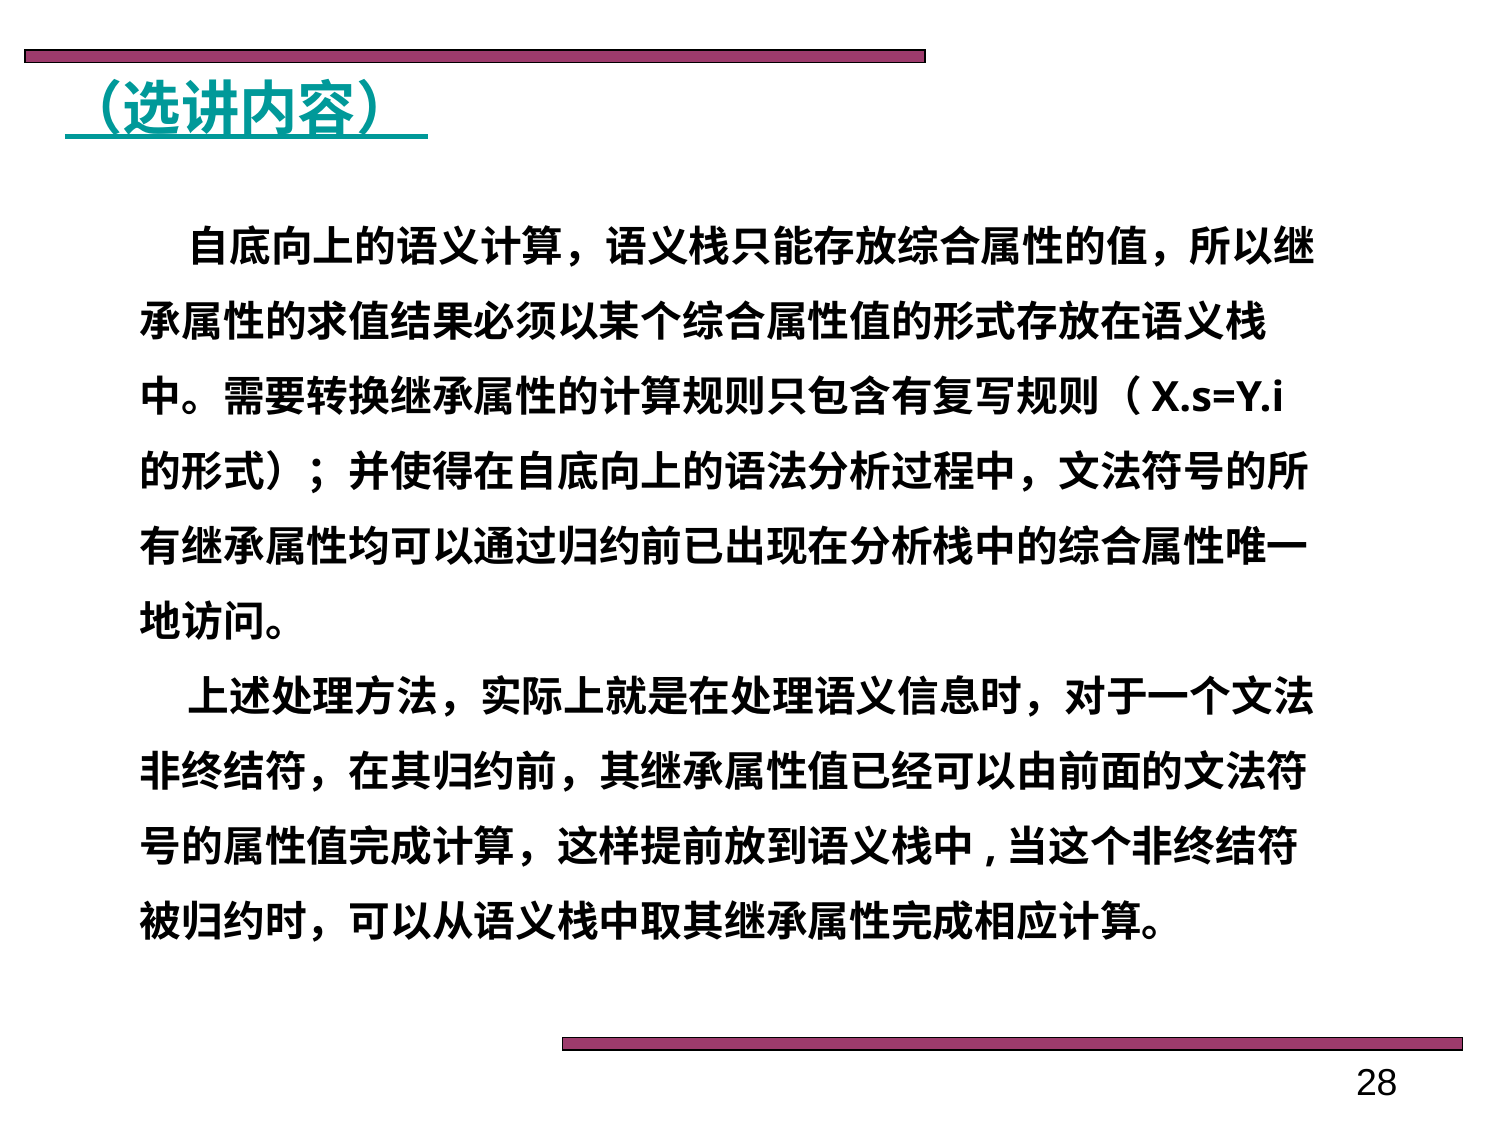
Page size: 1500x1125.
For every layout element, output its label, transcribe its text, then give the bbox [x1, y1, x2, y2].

text_box （选讲内容） [49, 64, 1400, 164]
slide_number 28 [1062, 1050, 1413, 1091]
text_box 自底向上的语义计算，语义栈只能存放综合属性的值，所以继承属性的求值结果必须以某个综合属性值的形式存放在语义栈中。需要转换继承属性的计算规则只包含有复写规则（X.s=Y.i的形式）；并使得在自底向上的语法分析过程中，文法符号的所有继承属性均可以通过归约前已出现在分析栈中的综合属性唯一地访问。 上述处理方法，实际上就是在处理语义信息时，对于一个文法非终结符，在其归约前，其继承属性值已经可以由前面的文法符号的属性值完成计算，这样提前放到语义栈中,当这个非终结符被归约时，可以从语义栈中取其继承属性完成相应计算。 [125, 187, 1350, 953]
